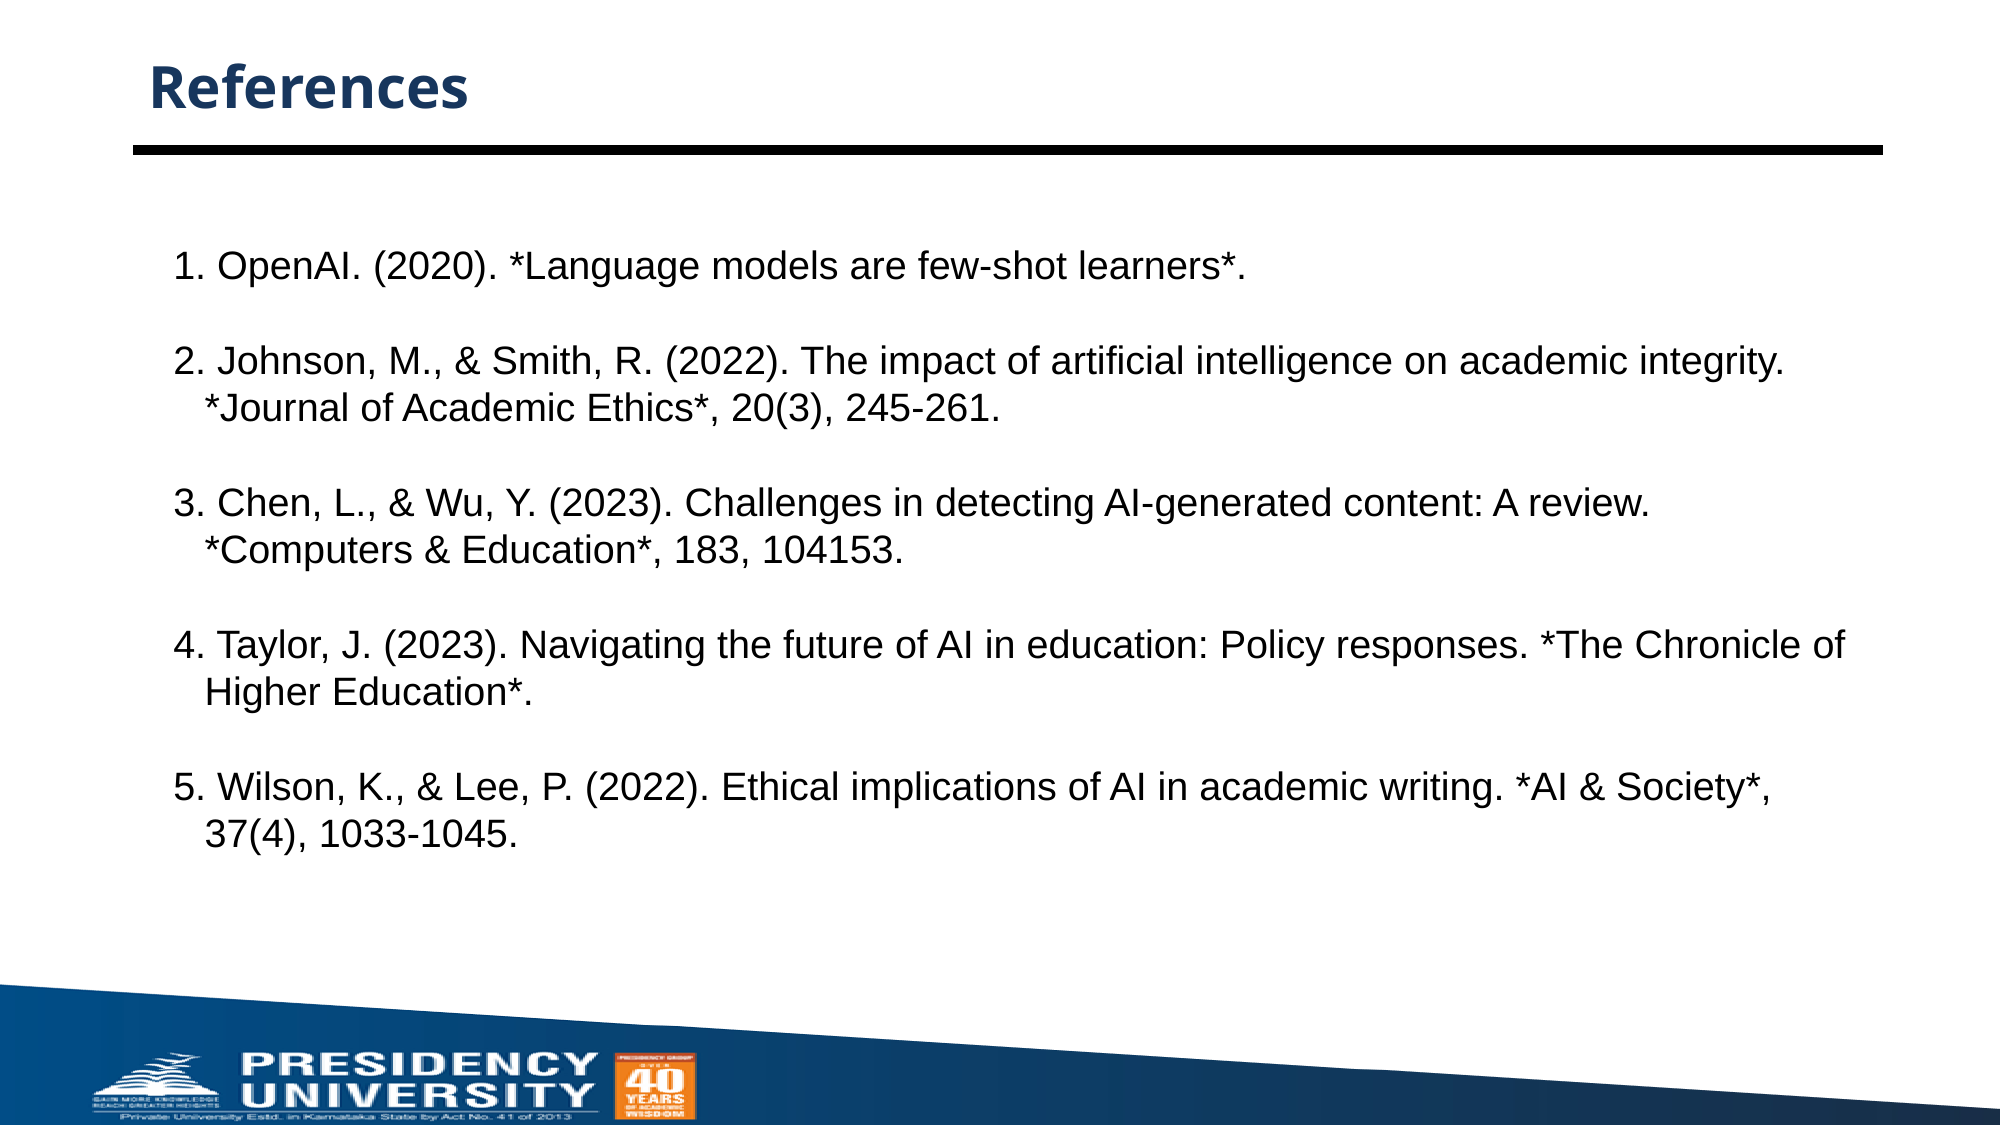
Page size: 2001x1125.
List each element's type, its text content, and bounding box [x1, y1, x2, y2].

picture [0, 982, 2000, 1125]
title References [133, 45, 1884, 125]
list 1. OpenAI. (2020). *Language models are few-shot learners*. 2. Johnson, M., & Smith, R. (2022). The impact of artificial intelligence on academic integrity. *Journal of Academic Ethics*, 20(3), 245-261. 3. Chen, L., & Wu, Y. (2023). Challenges in detecting AI-generated content: A review. *Computers & Education*, 183, 104153. 4. Taylor, J. (2023). Navigating the future of AI in education: Policy responses. *The Chronicle of Higher Education*. 5. Wilson, K., & Lee, P. (2022). Ethical implications of AI in academic writing. *AI & Society*, 37(4), 1033-1045. [133, 187, 1884, 1000]
